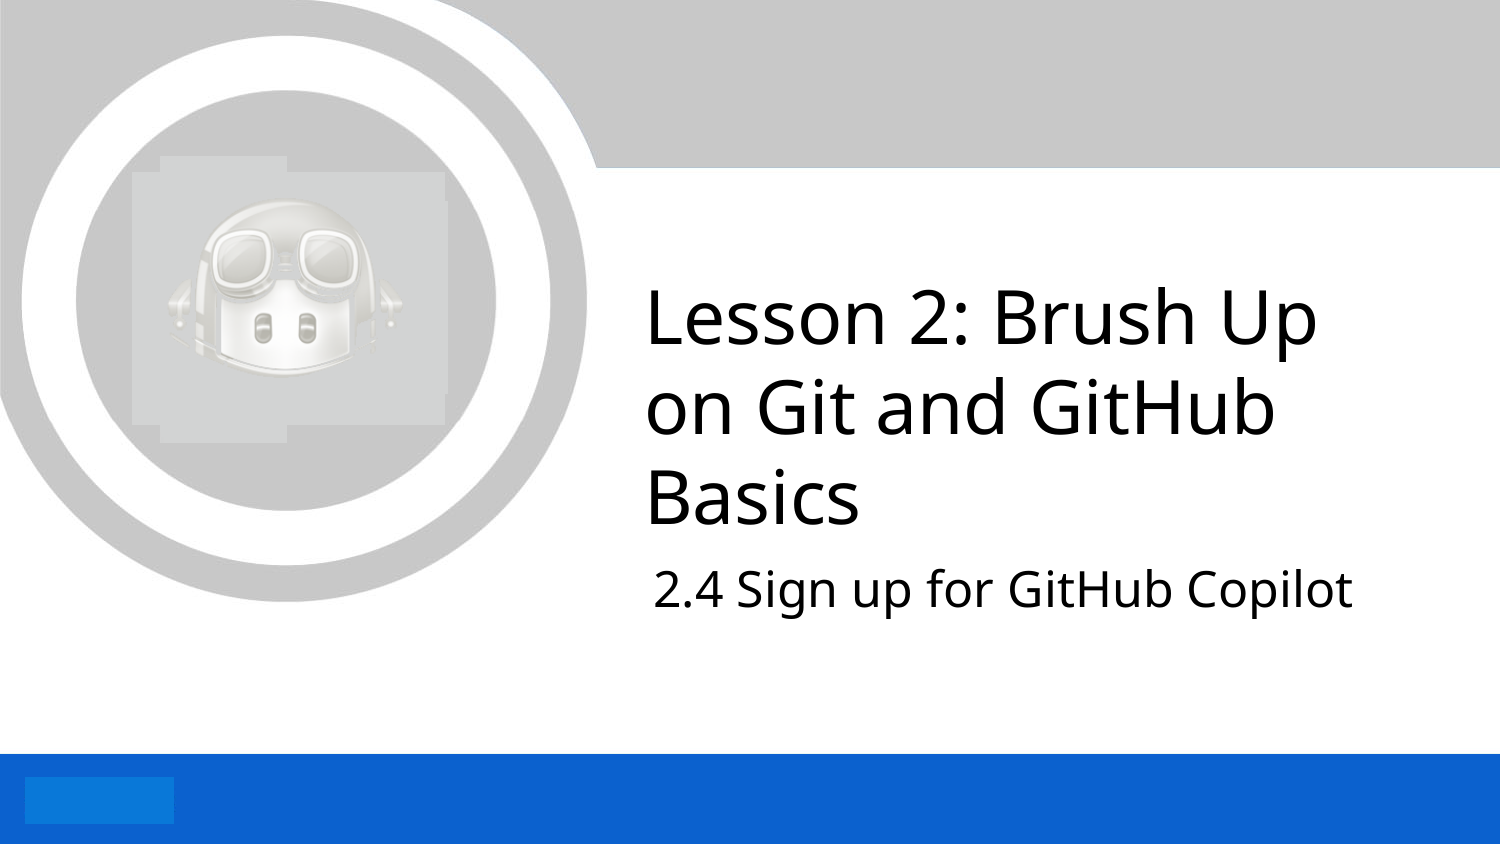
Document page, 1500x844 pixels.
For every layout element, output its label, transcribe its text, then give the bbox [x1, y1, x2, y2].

picture [0, 0, 1500, 844]
subtitle 2.4 Sign up for GitHub Copilot [629, 549, 1473, 739]
title Lesson 2: Brush Up on Git and GitHub Basics [629, 262, 1446, 443]
